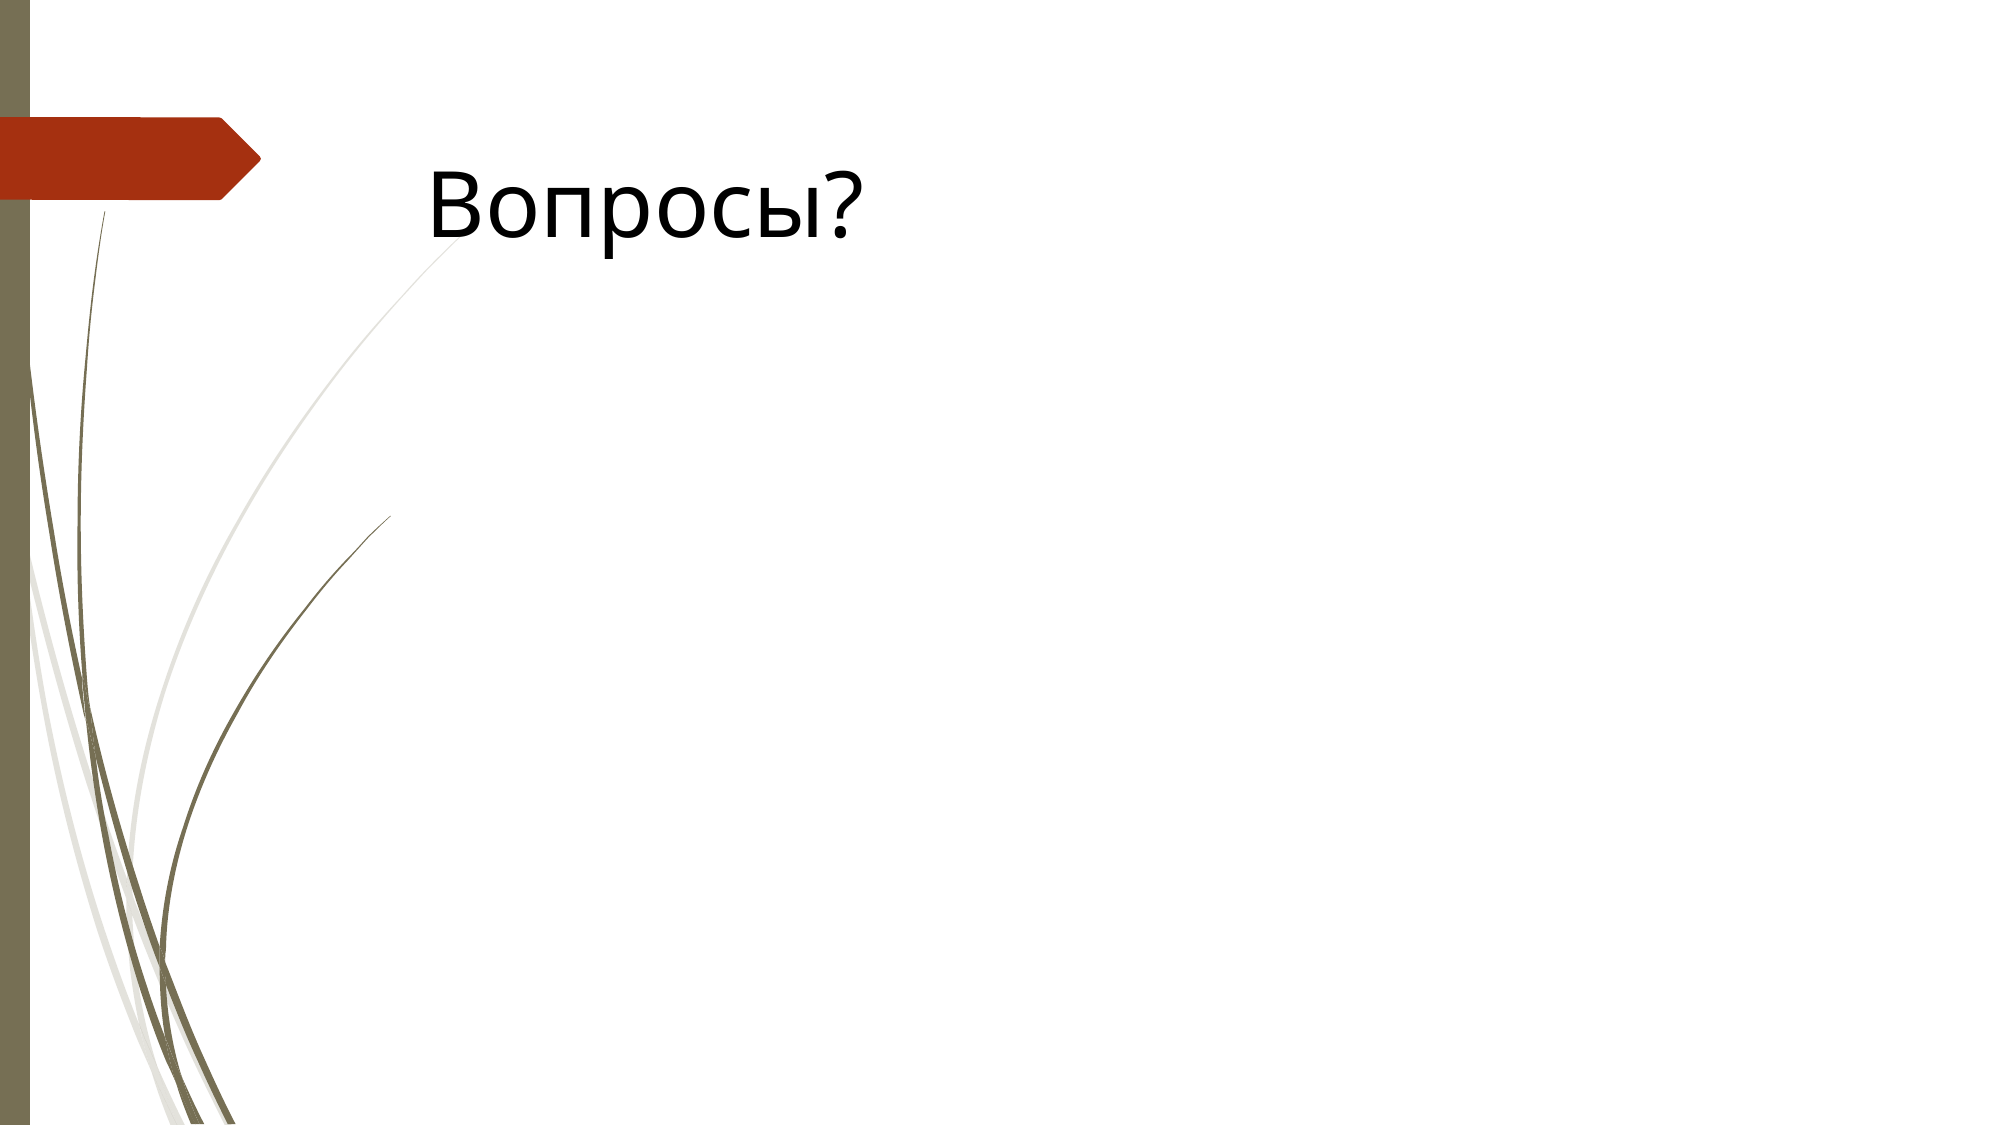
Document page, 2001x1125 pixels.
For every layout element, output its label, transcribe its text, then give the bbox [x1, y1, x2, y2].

title Вопросы? [425, 102, 1888, 313]
